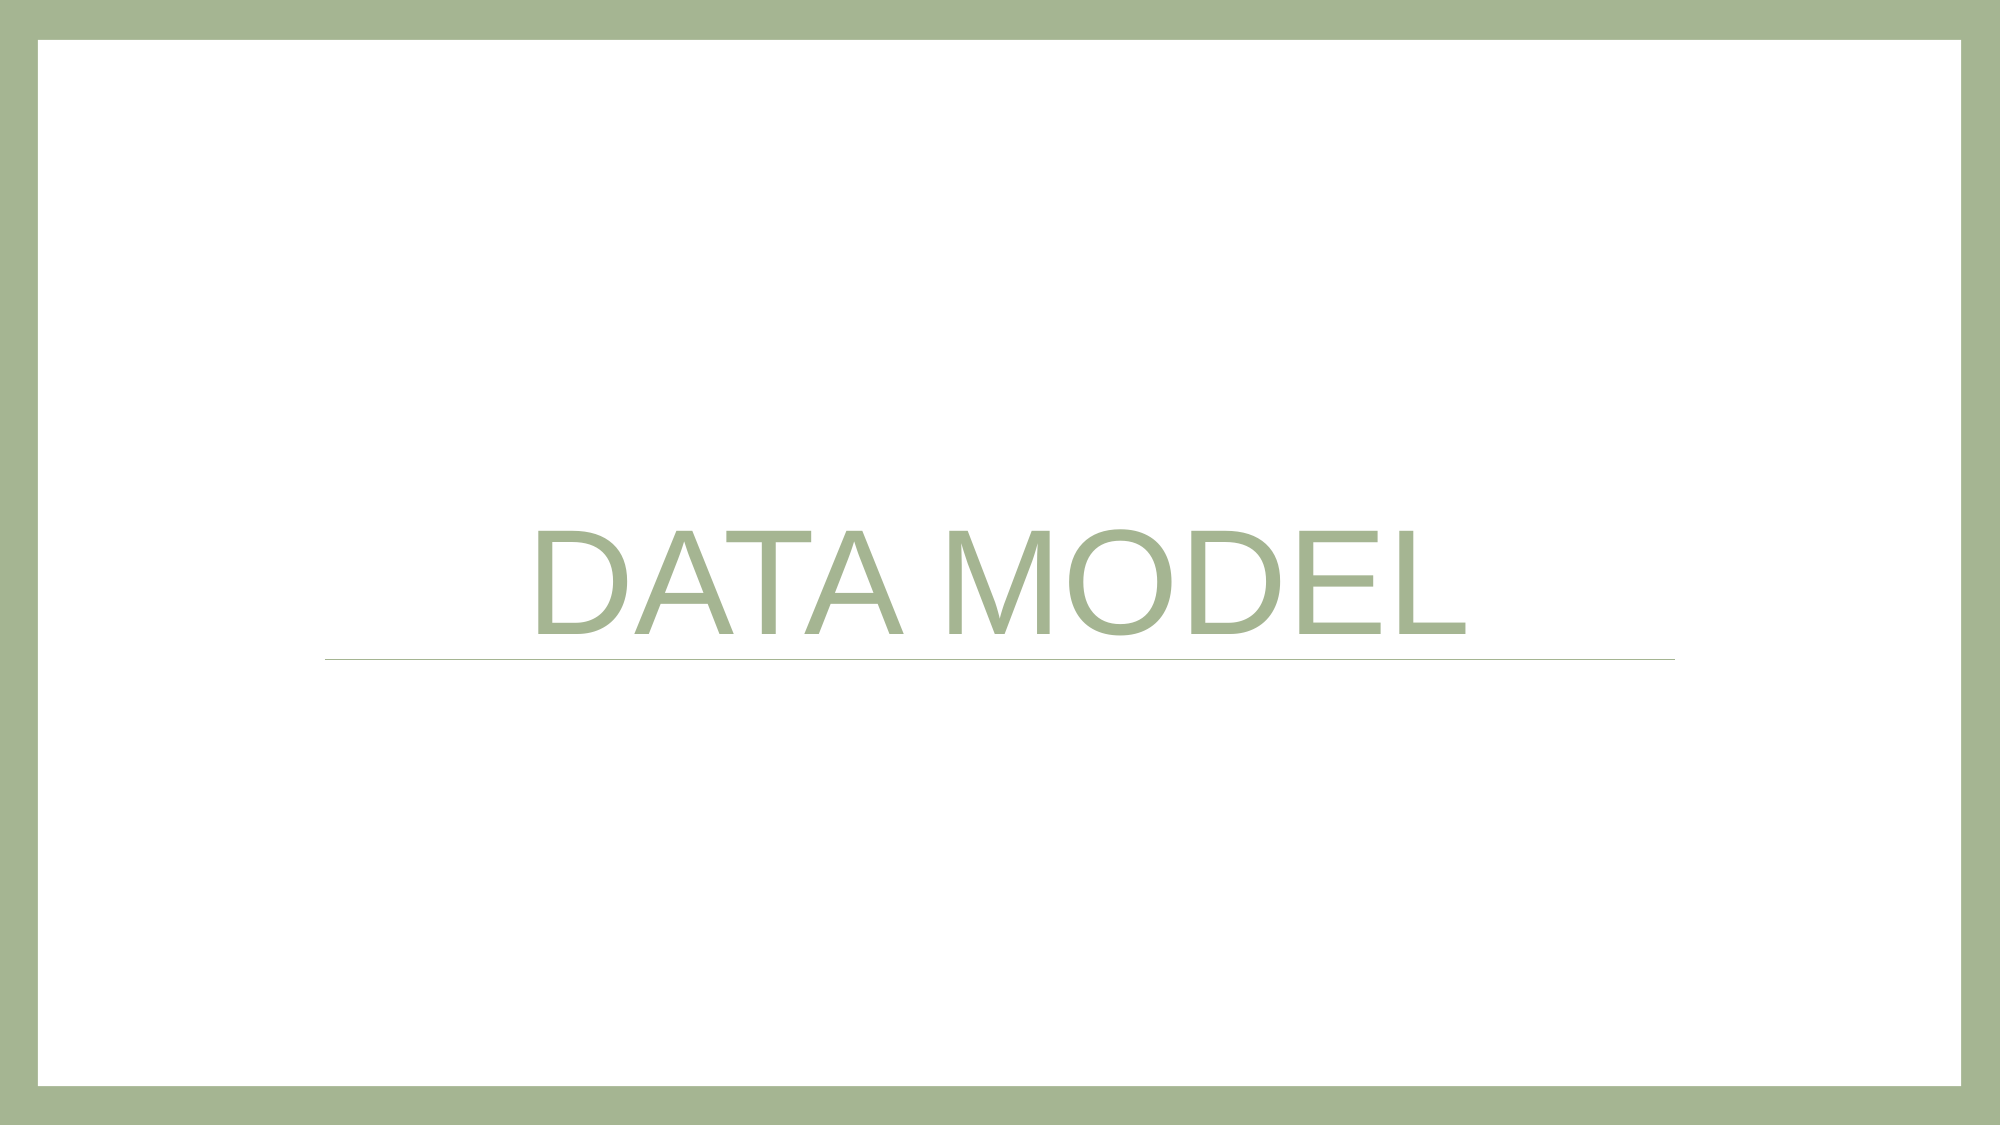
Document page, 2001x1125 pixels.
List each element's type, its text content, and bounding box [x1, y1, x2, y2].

title Data Model [181, 192, 1817, 673]
